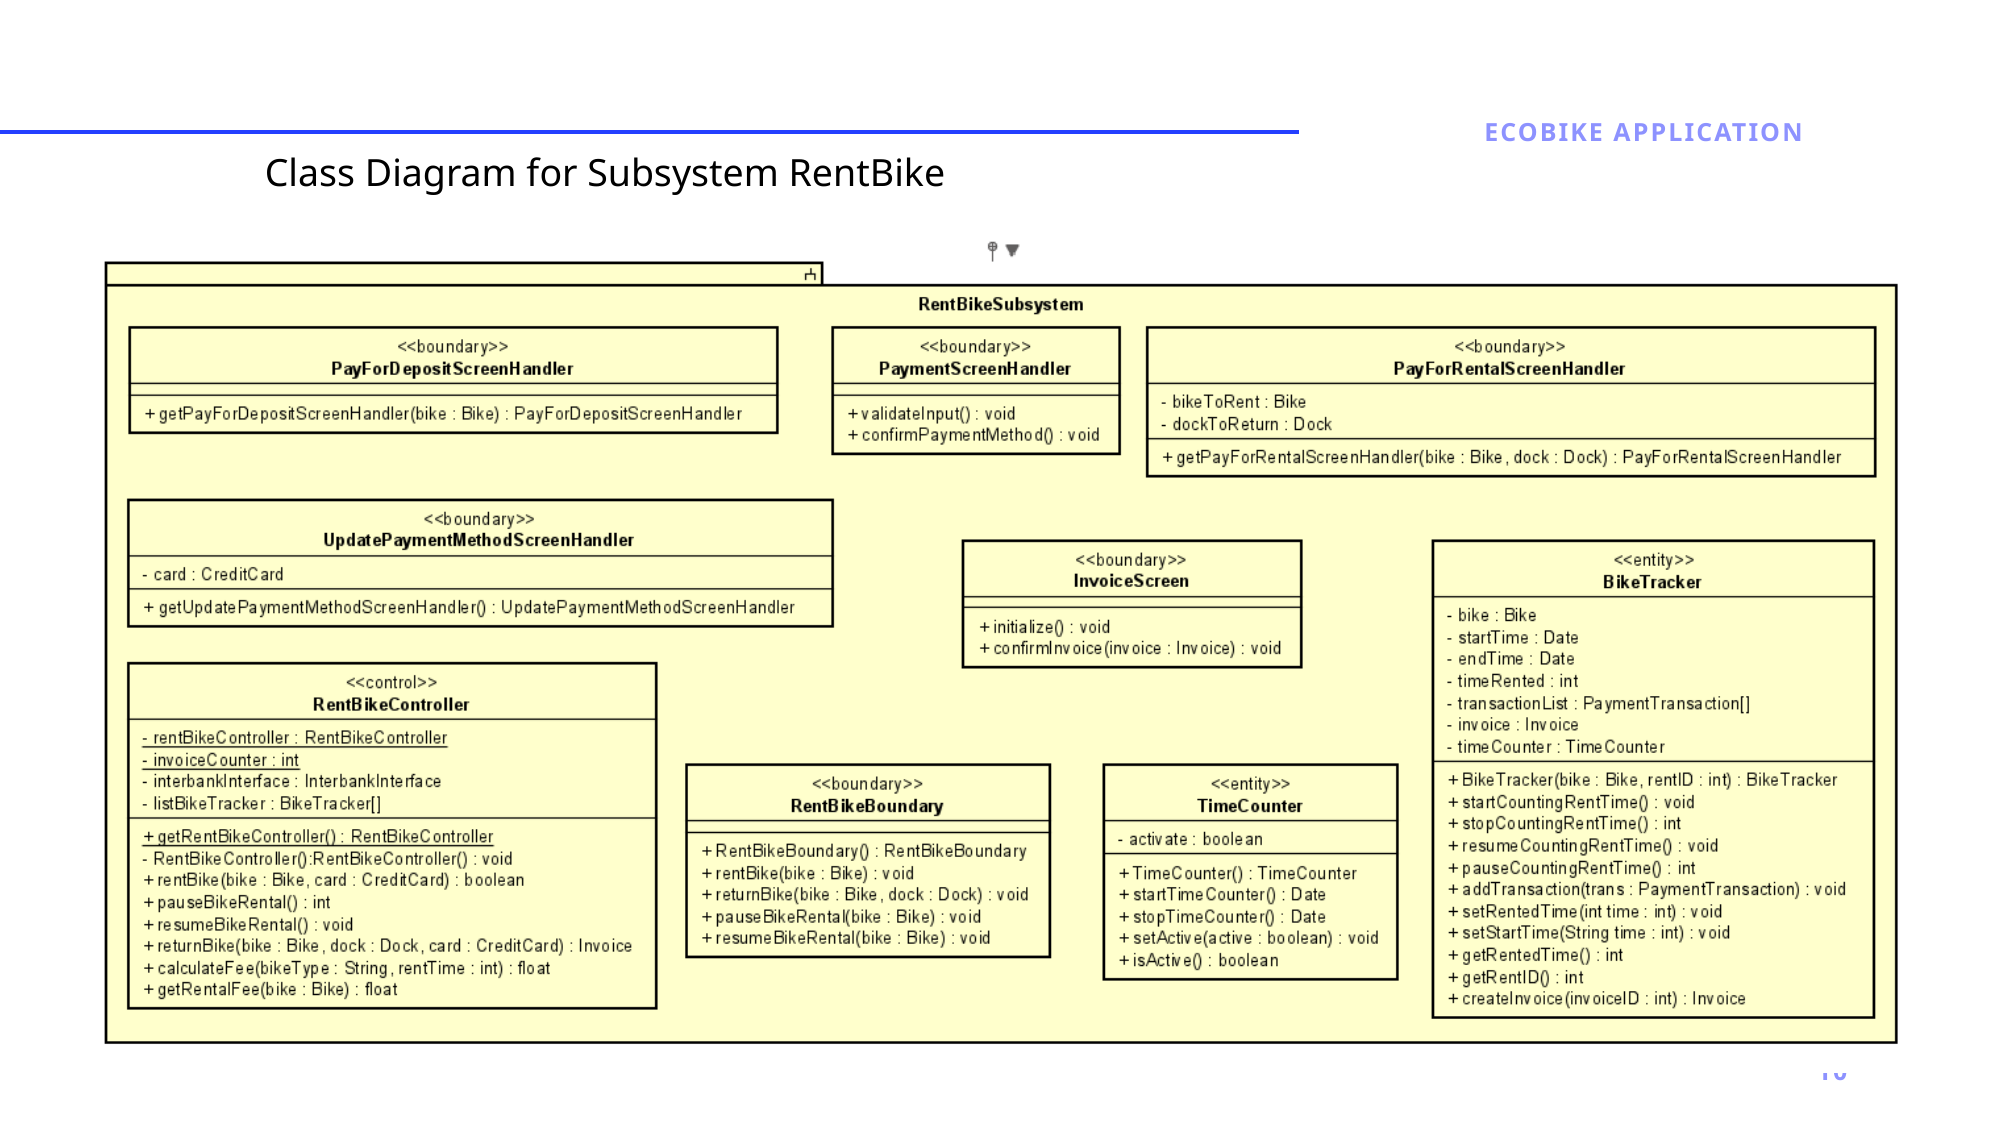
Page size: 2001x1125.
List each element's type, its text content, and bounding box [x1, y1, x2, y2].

footer ecoBike application [1306, 101, 1982, 162]
slide_number 10 [1412, 1073, 1863, 1103]
text_box Class Diagram for Subsystem RentBike [249, 141, 1222, 202]
picture [93, 238, 1907, 1073]
